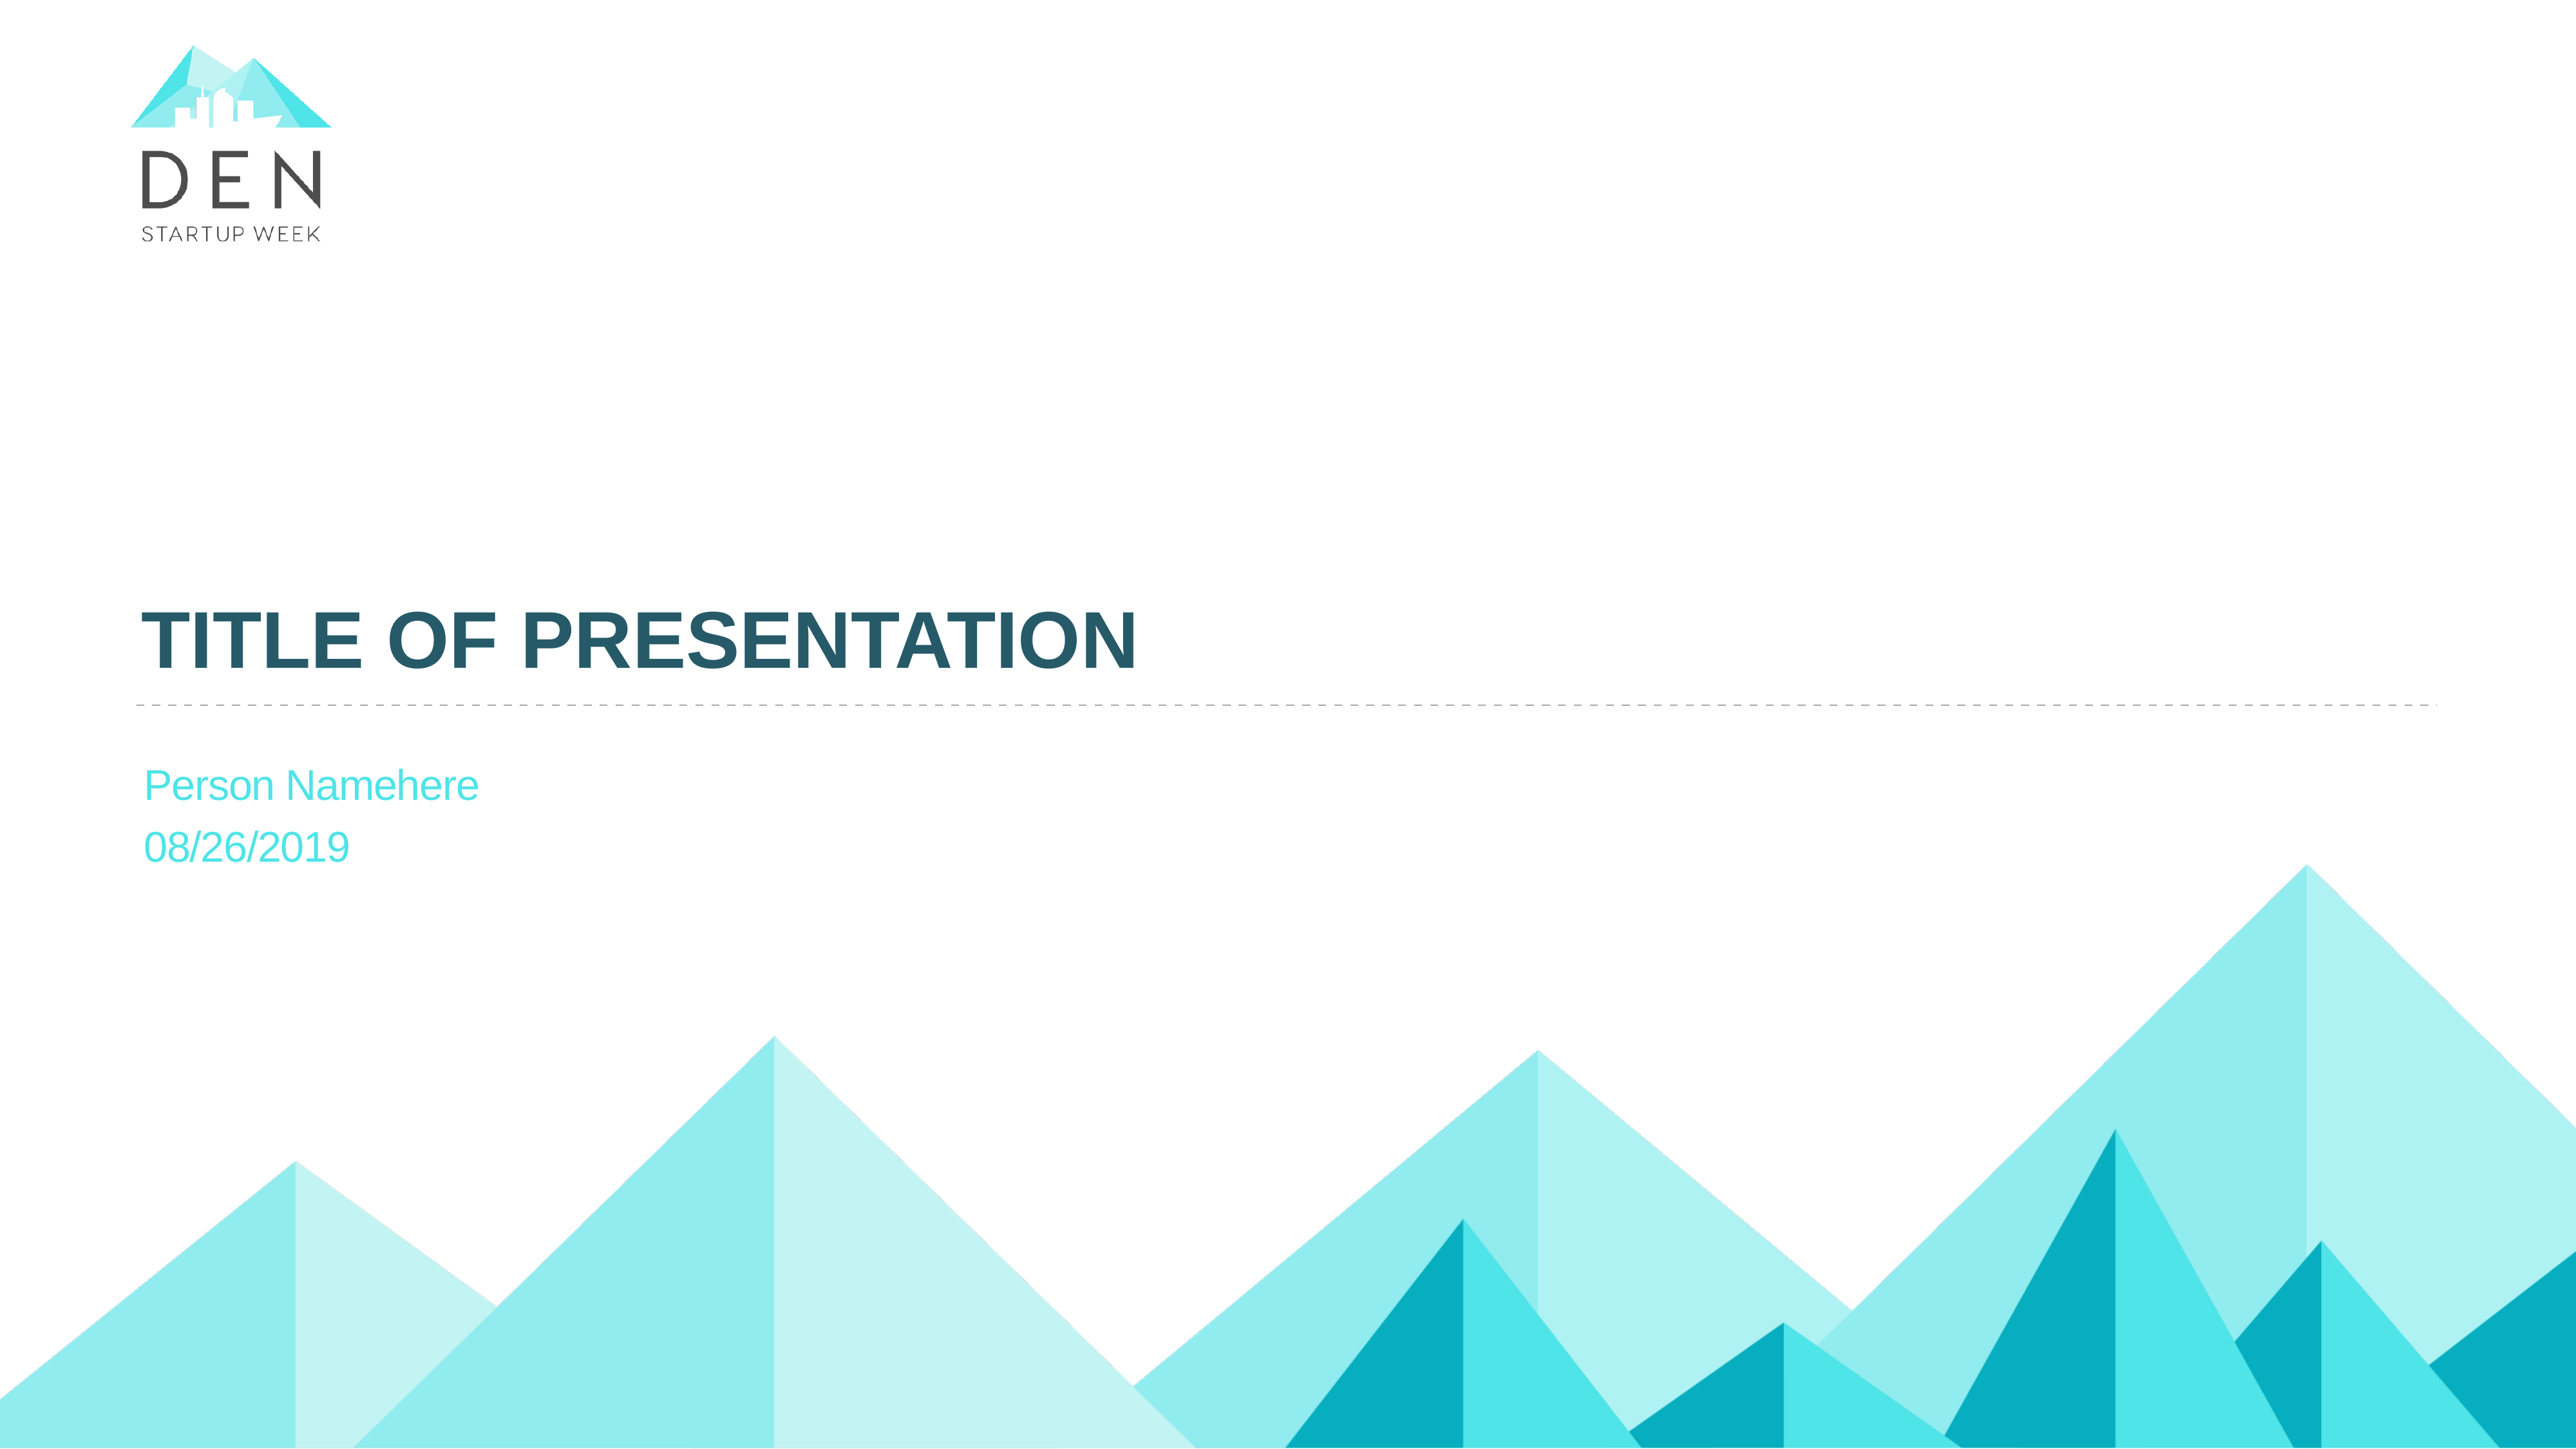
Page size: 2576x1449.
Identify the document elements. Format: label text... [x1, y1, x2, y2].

picture [0, 864, 2576, 1449]
text_box Person Namehere 08/26/2019 [138, 741, 2440, 858]
text_box TITLE of PRESENTATION [136, 582, 2438, 690]
picture [131, 45, 332, 242]
